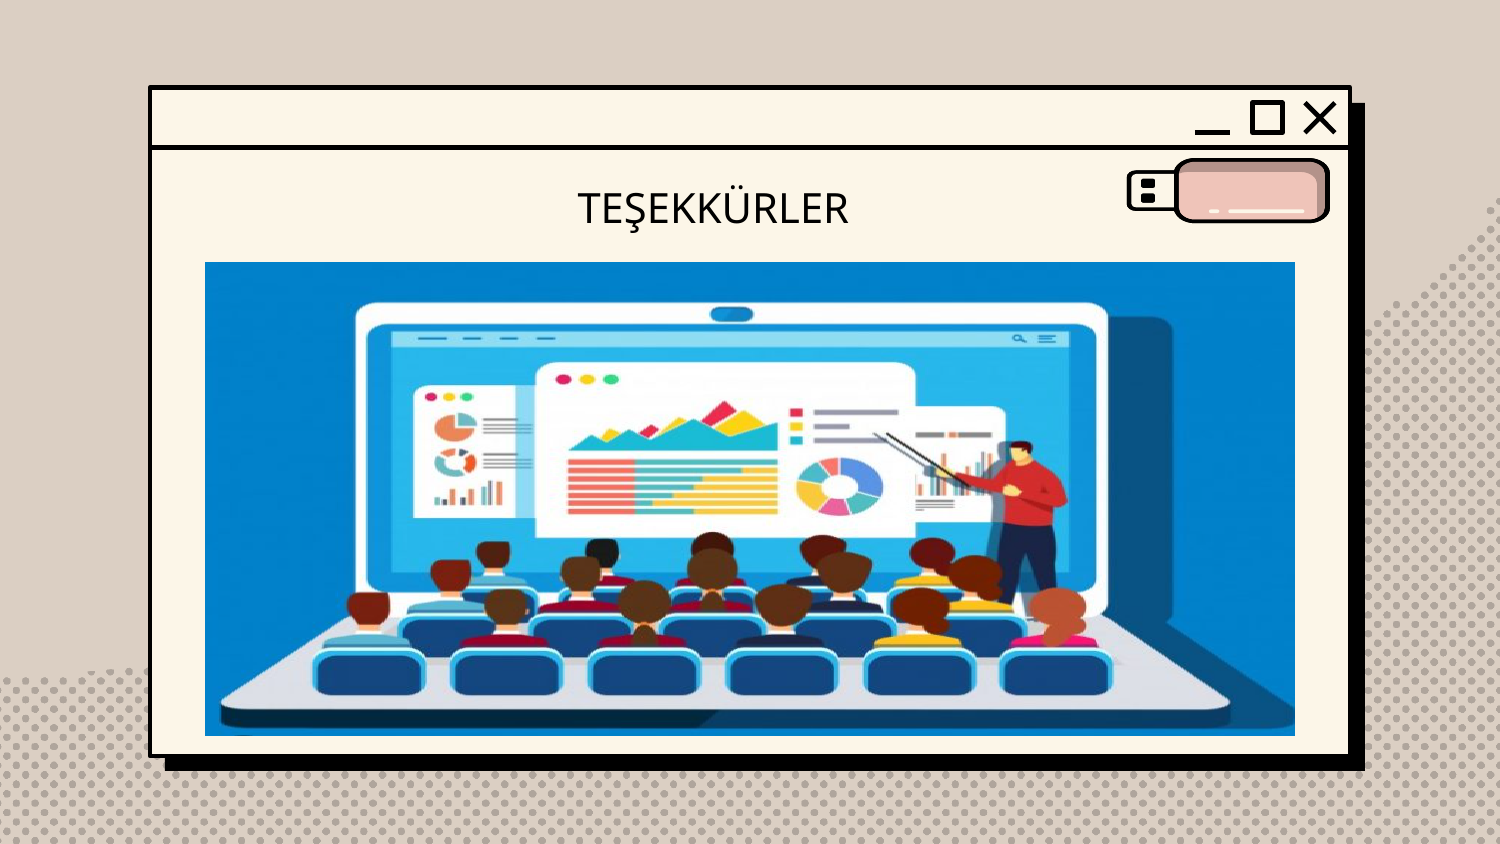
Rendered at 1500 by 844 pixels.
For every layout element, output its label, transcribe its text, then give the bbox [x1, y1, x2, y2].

picture [205, 262, 1295, 737]
title TEŞEKKÜRLER [338, 166, 1089, 260]
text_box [1195, 88, 1262, 260]
